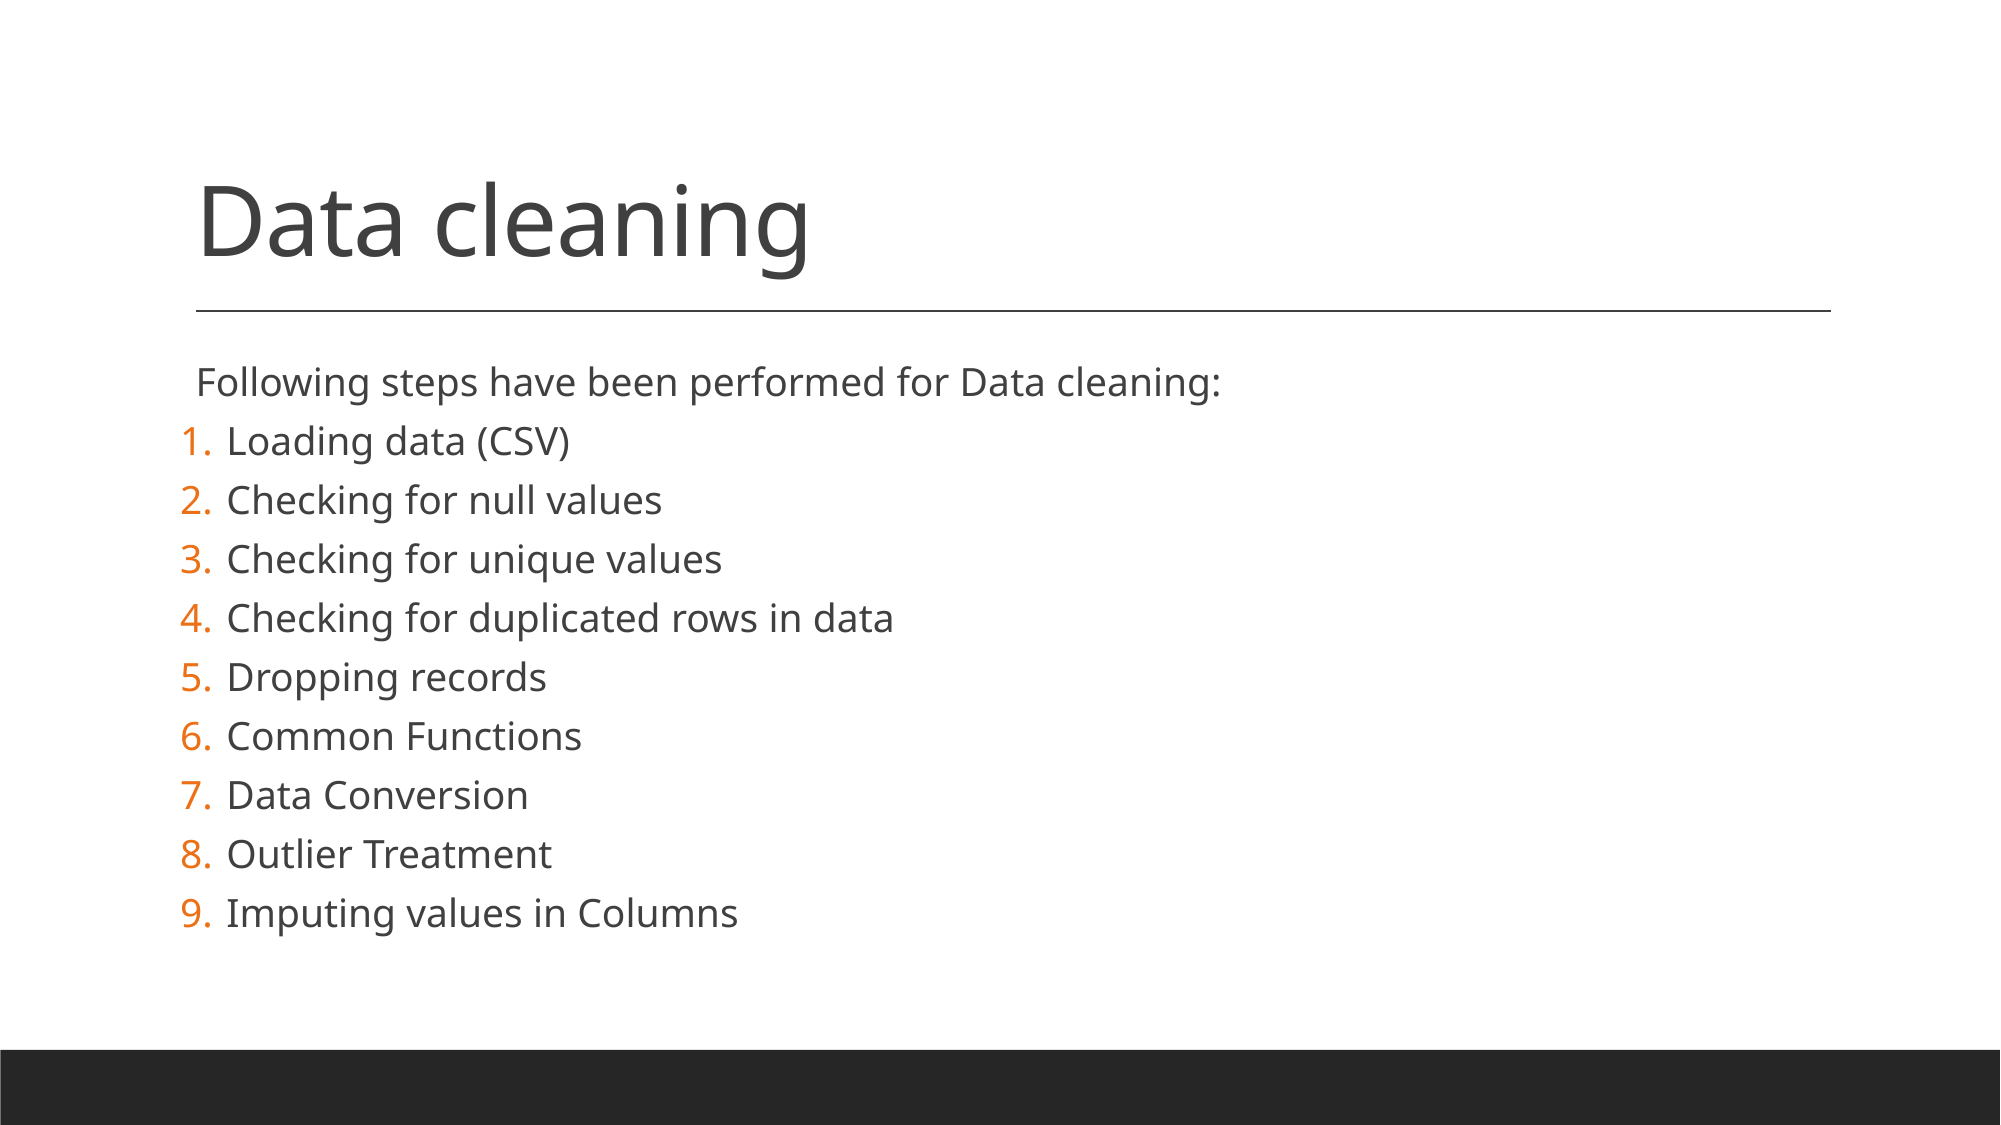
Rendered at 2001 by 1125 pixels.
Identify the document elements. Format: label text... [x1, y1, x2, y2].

list Following steps have been performed for Data cleaning: Loading data (CSV) Checking for null values Checking for unique values Checking for duplicated rows in data Dropping records Common Functions Data Conversion Outlier Treatment Imputing values in Columns [180, 345, 1830, 963]
title Data cleaning [180, 47, 1830, 285]
